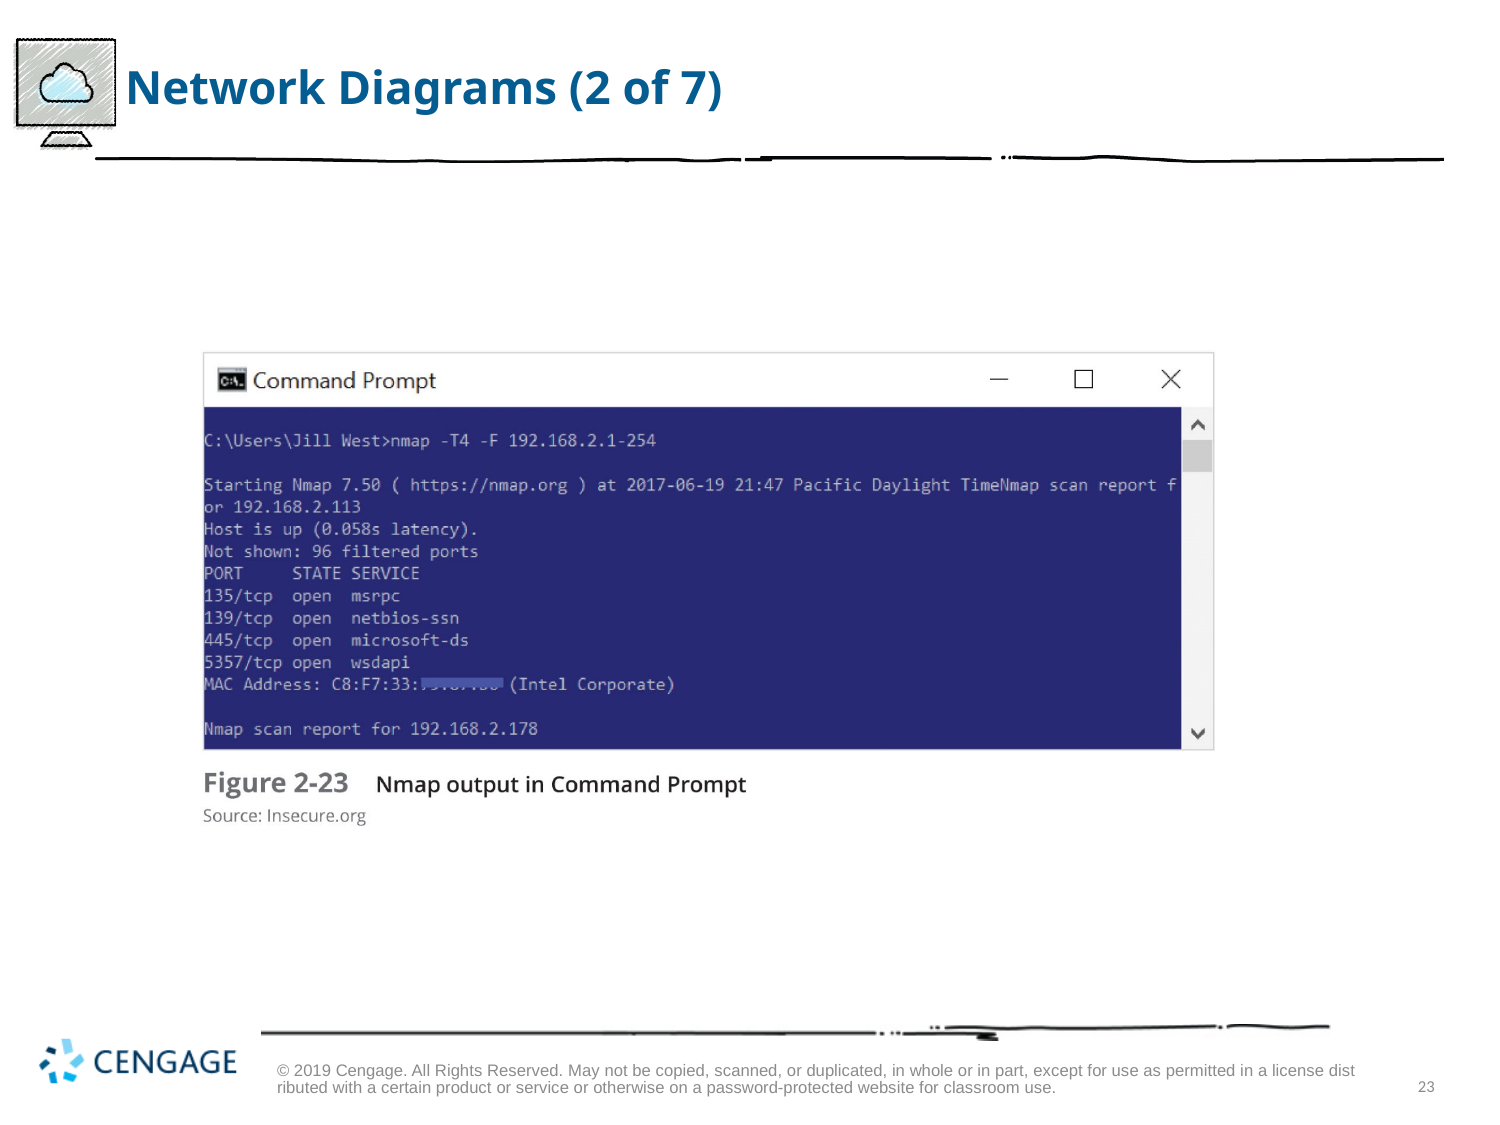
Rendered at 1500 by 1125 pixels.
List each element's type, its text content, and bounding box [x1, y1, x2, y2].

picture [261, 1024, 1331, 1041]
picture [13, 36, 117, 151]
picture [95, 155, 1444, 163]
picture [199, 349, 1217, 829]
picture [19, 1025, 249, 1096]
title Network Diagrams (2 of 7) [125, 66, 1442, 116]
footer © 2019 Cengage. All Rights Reserved. May not be copied, scanned, or duplicated, in whole or in part, except for use as permitted in a license distributed with a certain product or service or otherwise on a password-protected website for classroom use. [262, 1050, 1375, 1091]
